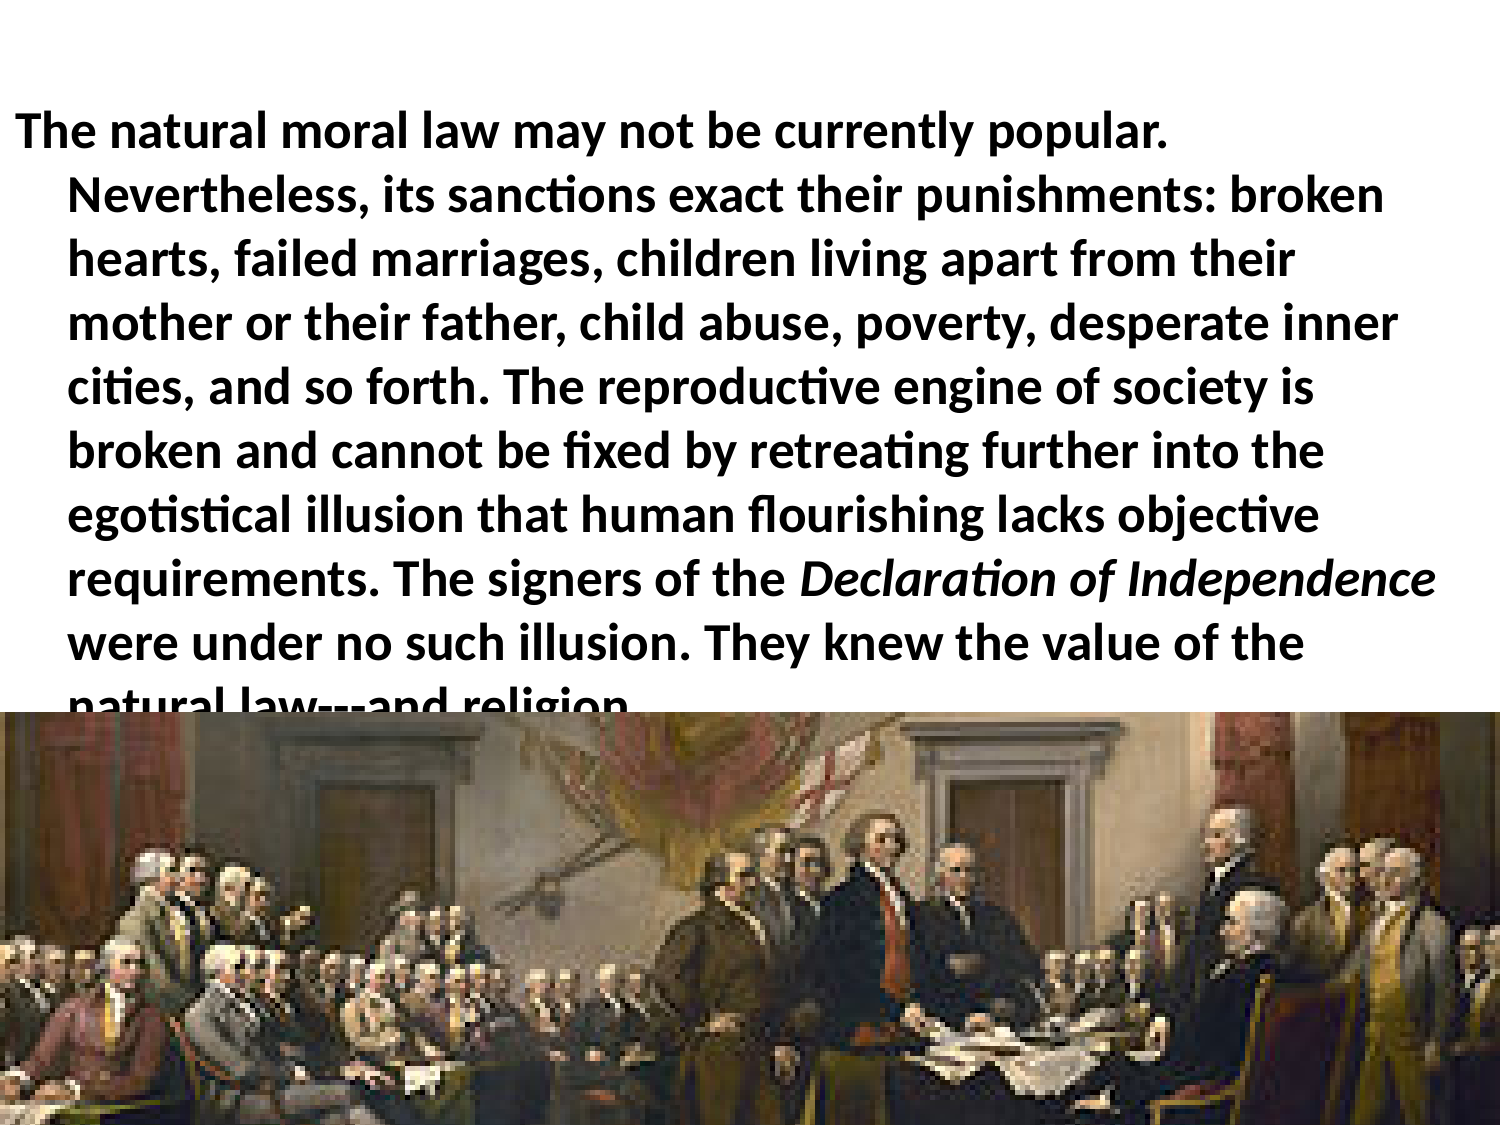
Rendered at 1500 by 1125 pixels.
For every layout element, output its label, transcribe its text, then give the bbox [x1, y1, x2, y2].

list The natural moral law may not be currently popular. Nevertheless, its sanctions exact their punishments: broken hearts, failed marriages, children living apart from their mother or their father, child abuse, poverty, desperate inner cities, and so forth. The reproductive engine of society is broken and cannot be fixed by retreating further into the egotistical illusion that human flourishing lacks objective requirements. The signers of the Declaration of Independence were under no such illusion. They knew the value of the natural law---and religion. [0, 87, 1475, 711]
picture [0, 712, 1500, 1125]
